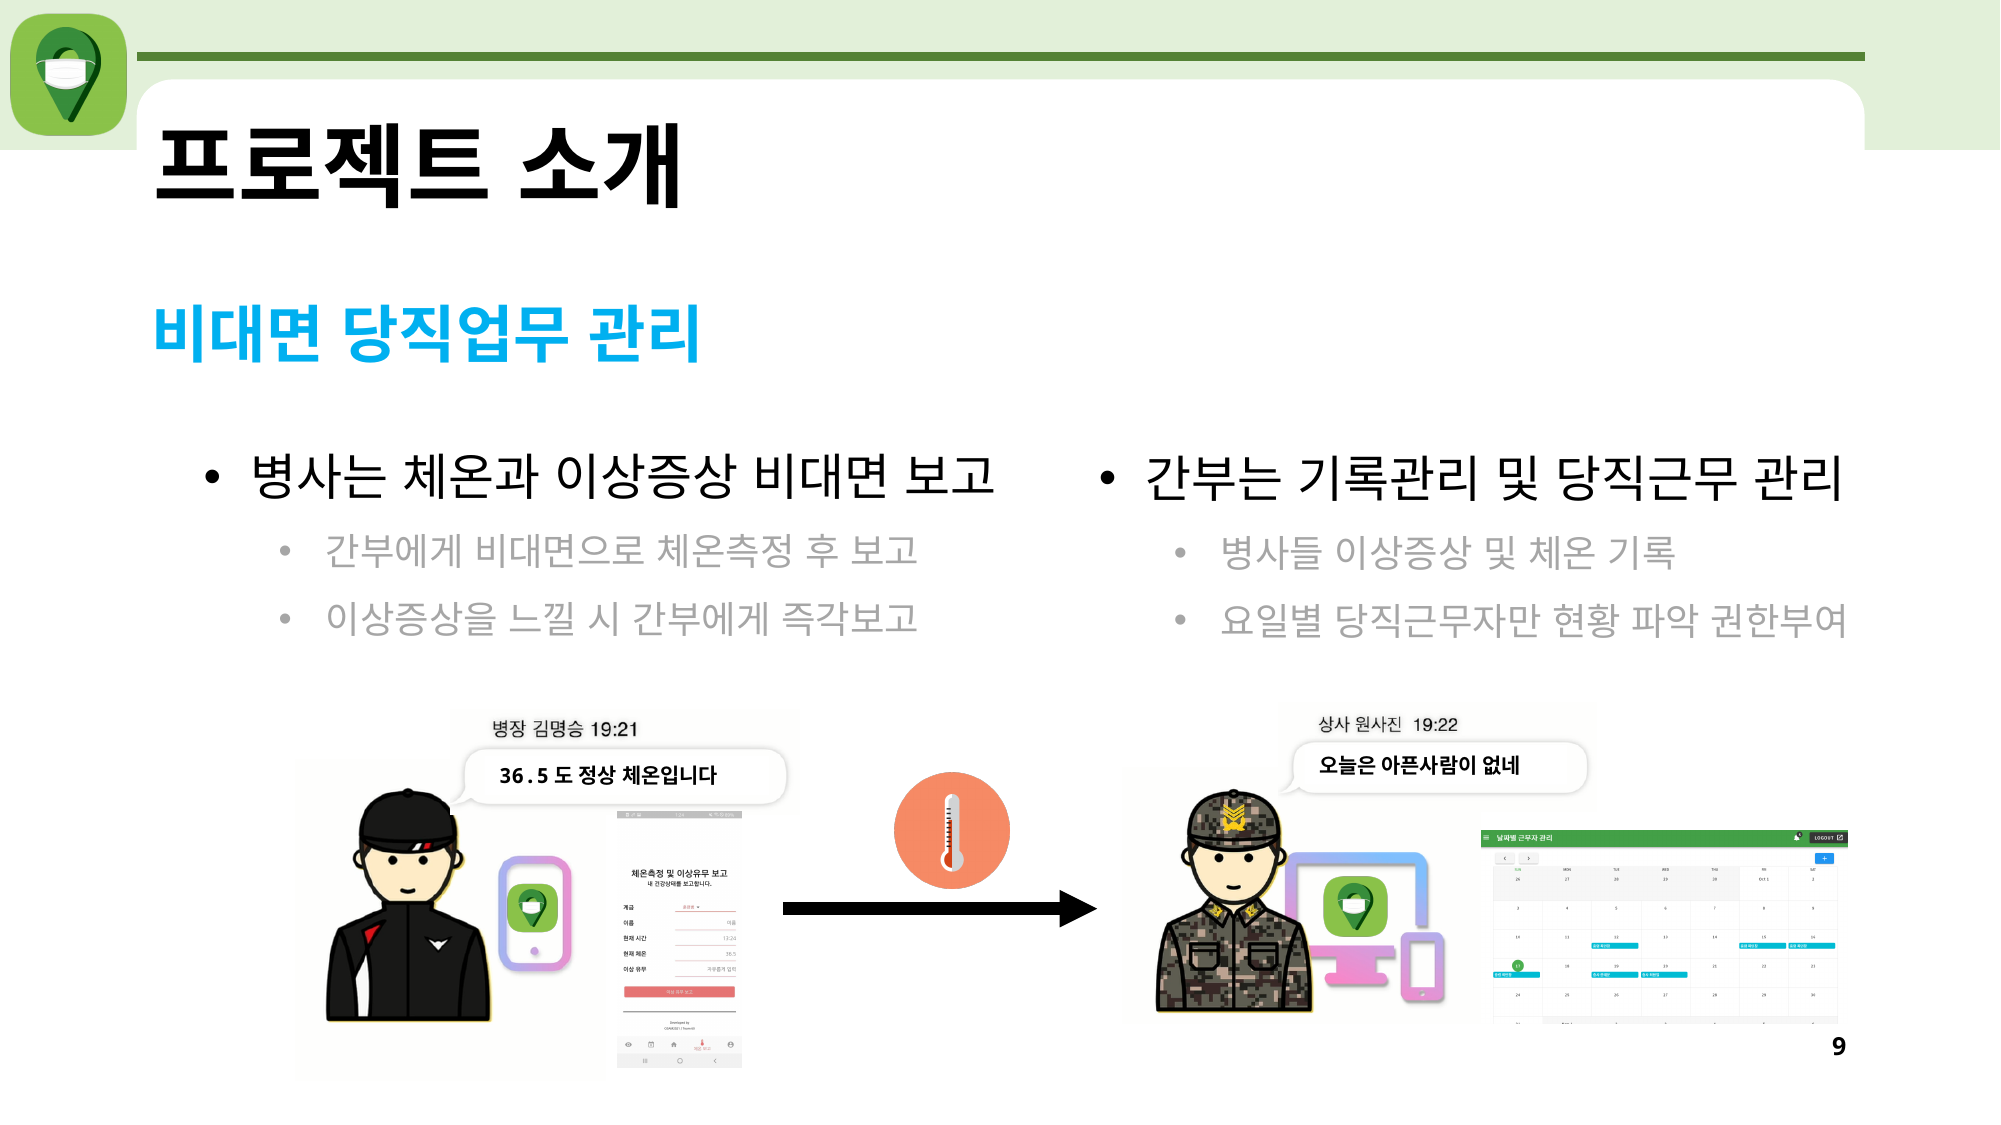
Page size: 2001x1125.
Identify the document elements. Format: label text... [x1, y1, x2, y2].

picture [295, 709, 800, 1081]
list 비대면 당직업무 관리 [136, 287, 1862, 410]
picture [889, 768, 1014, 893]
text_box 병사는 체온과 이상증상 비대면 보고 간부에게 비대면으로 체온측정 후 보고 이상증상을 느낄 시 간부에게 즉각보고 [113, 408, 1098, 649]
text_box 간부는 기록관리 및 당직근무 관리 병사들 이상증상 및 체온 기록 요일별 당직근무자만 현황 파악 권한부여 [1009, 410, 1990, 650]
text_box 프로젝트 소개 [138, 61, 1864, 280]
picture [0, 0, 137, 150]
picture [1122, 702, 1848, 1024]
list 비대면 당직업무 관리 [136, 649, 1862, 1112]
